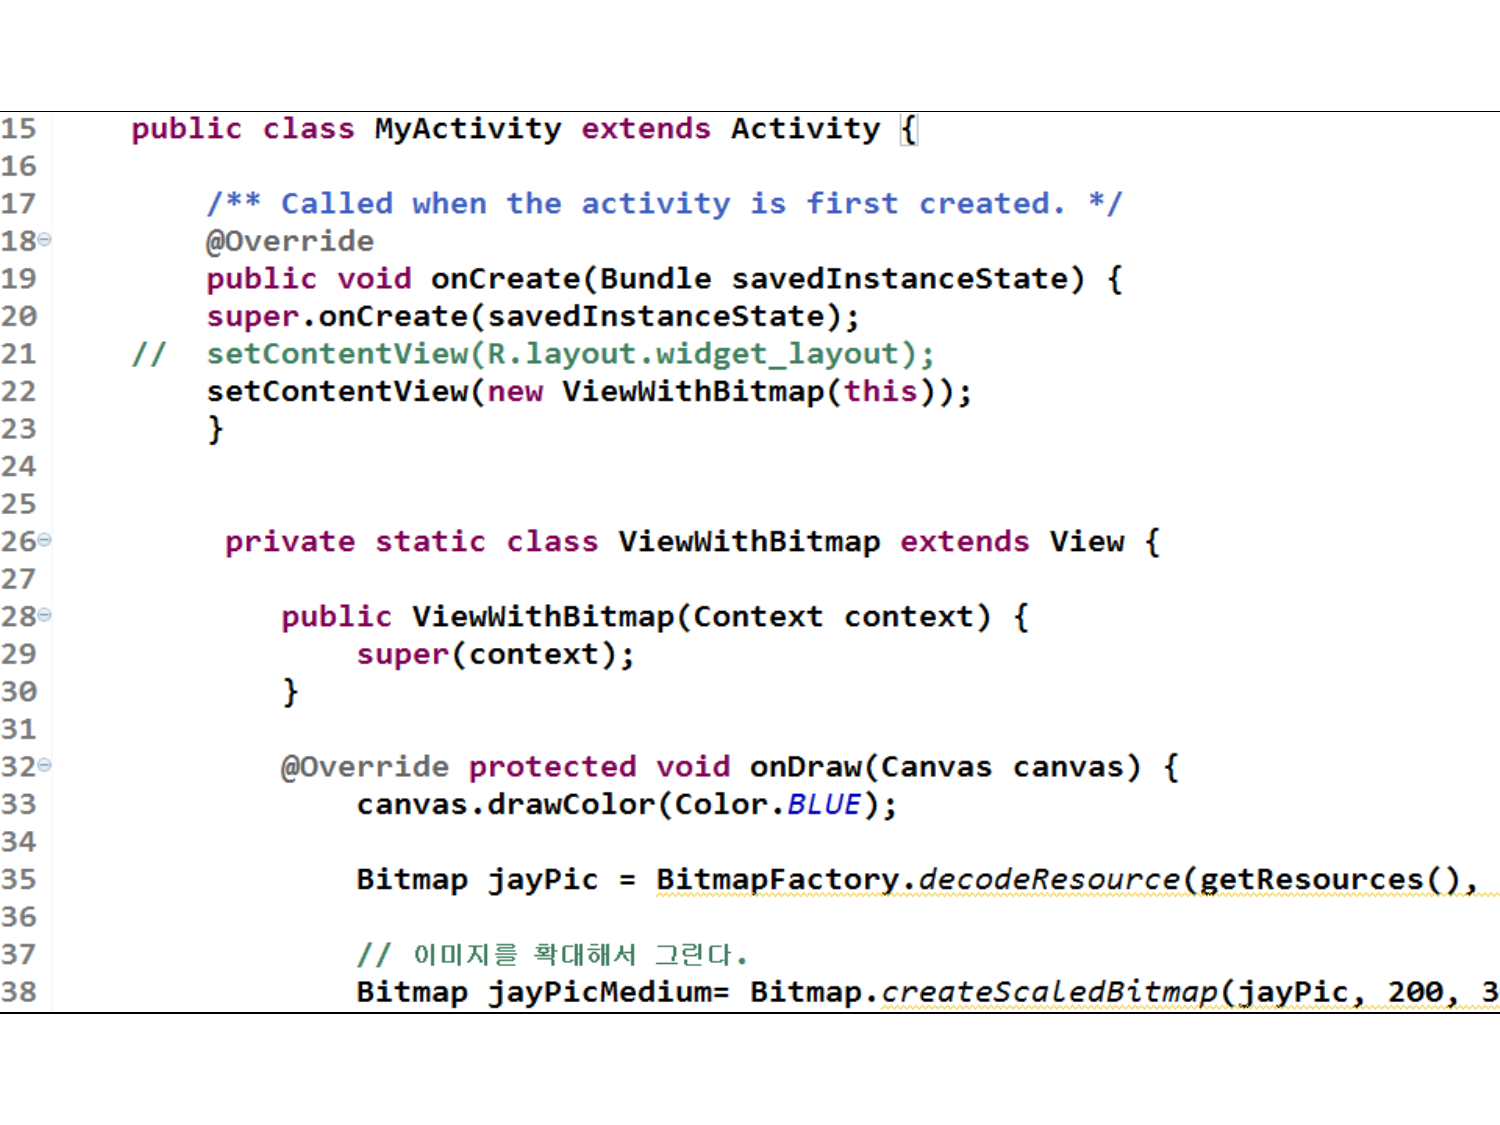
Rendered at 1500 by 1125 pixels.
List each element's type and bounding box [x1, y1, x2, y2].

picture [0, 112, 1500, 1013]
